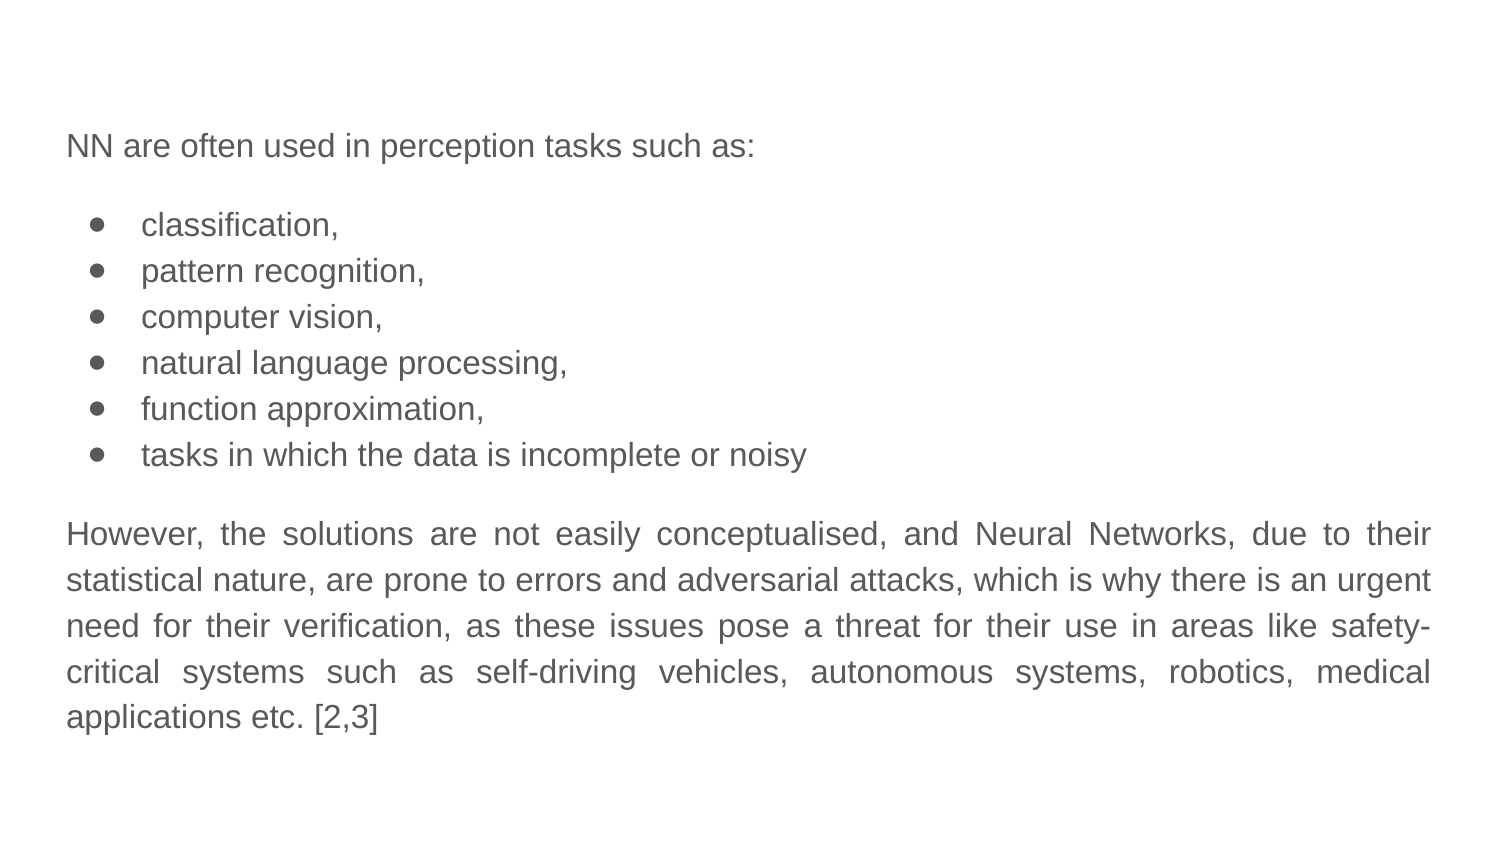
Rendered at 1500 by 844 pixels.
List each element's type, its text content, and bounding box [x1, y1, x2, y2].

list NN are often used in perception tasks such as: classification, pattern recognition, computer vision, natural language processing, function approximation, tasks in which the data is incomplete or noisy However, the solutions are not easily conceptualised, and Neural Networks, due to their statistical nature, are prone to errors and adversarial attacks, which is why there is an urgent need for their verification, as these issues pose a threat for their use in areas like safety-critical systems such as self-driving vehicles, autonomous systems, robotics, medical applications etc. [2,3] [51, 103, 1449, 741]
